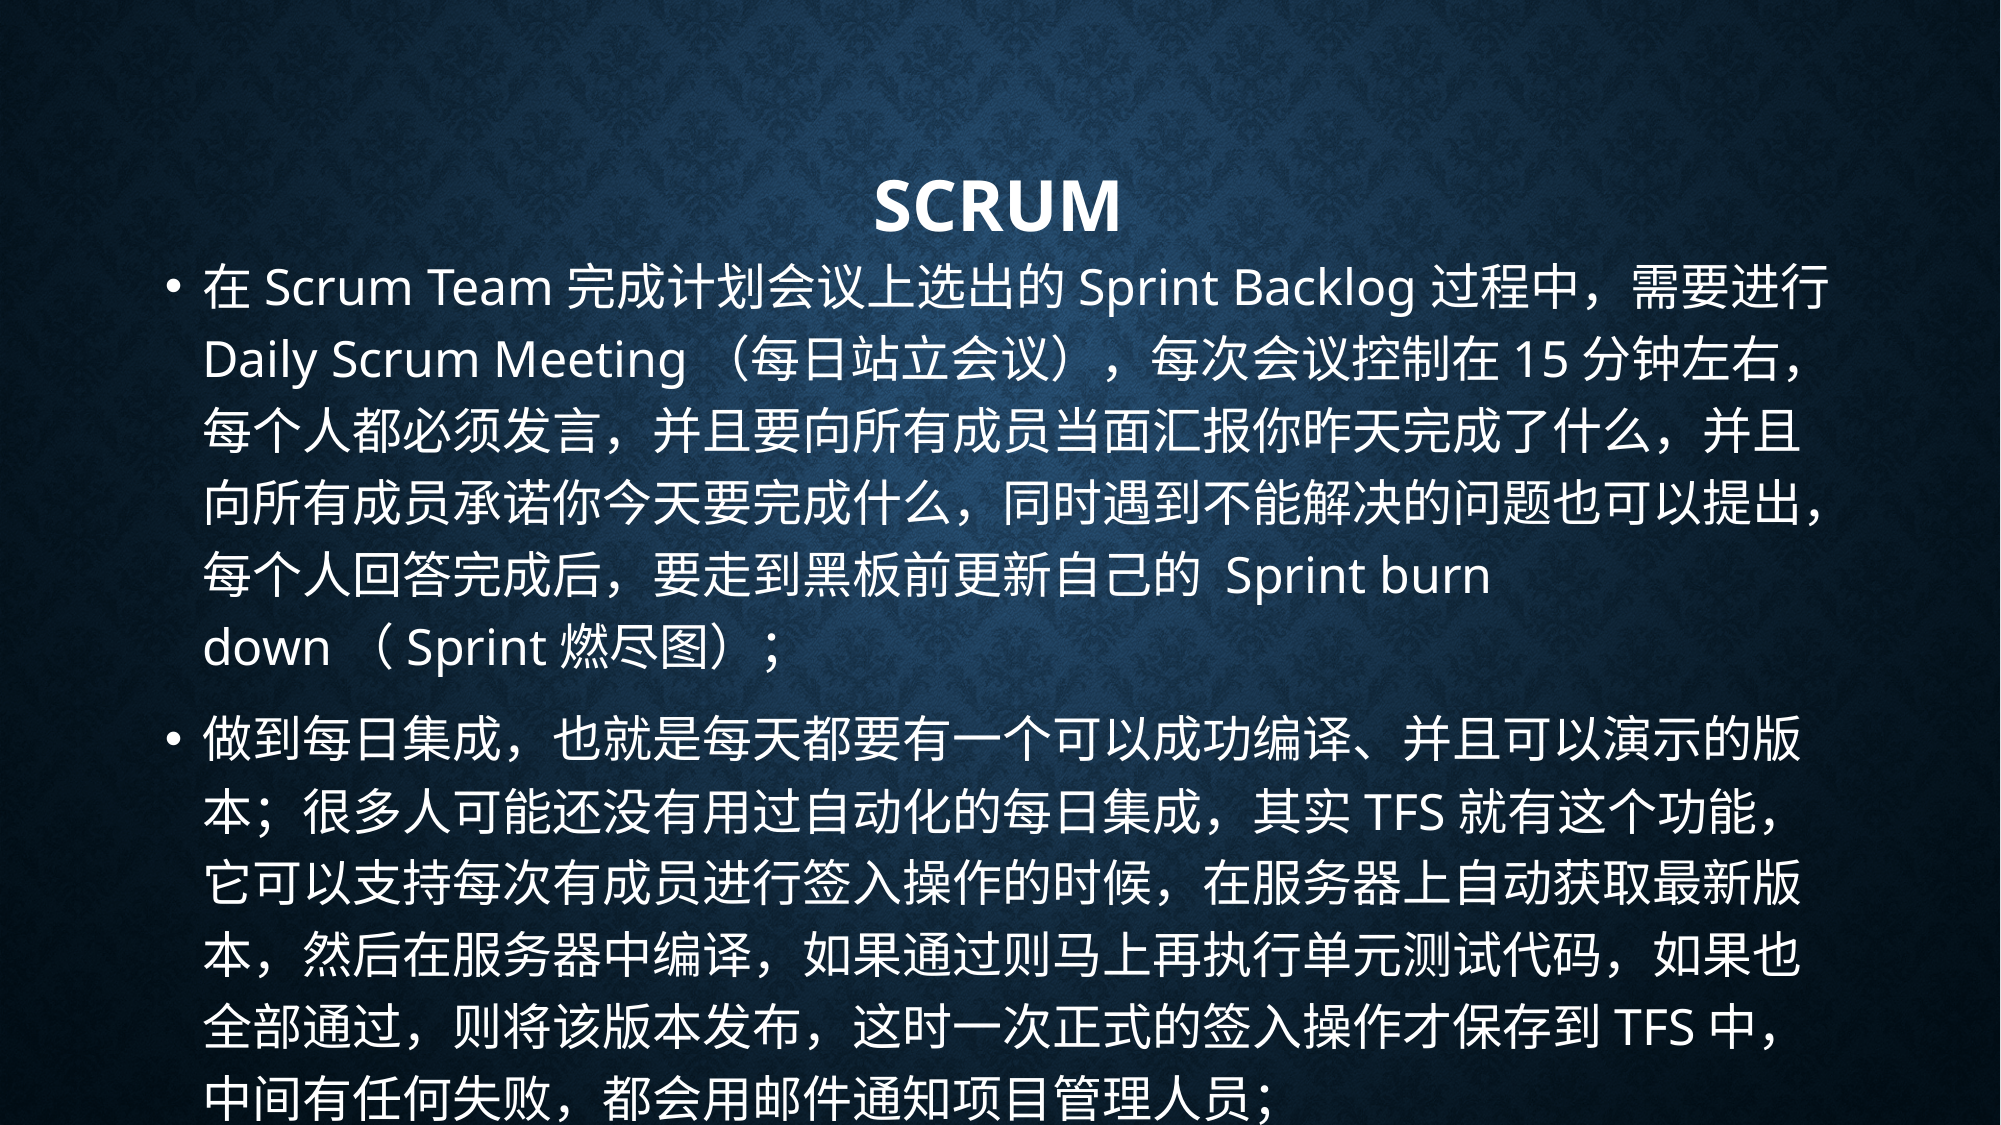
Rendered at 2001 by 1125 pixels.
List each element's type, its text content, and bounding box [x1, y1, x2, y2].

list 在Scrum Team完成计划会议上选出的Sprint Backlog过程中，需要进行 Daily Scrum Meeting（每日站立会议），每次会议控制在15分钟左右，每个人都必须发言，并且要向所有成员当面汇报你昨天完成了什么，并且向所有成员承诺你今天要完成什么，同时遇到不能解决的问题也可以提出，每个人回答完成后，要走到黑板前更新自己的 Sprint burn down（Sprint燃尽图）； 做到每日集成，也就是每天都要有一个可以成功编译、并且可以演示的版本；很多人可能还没有用过自动化的每日集成，其实TFS就有这个功能，它可以支持每次有成员进行签入操作的时候，在服务器上自动获取最新版本，然后在服务器中编译，如果通过则马上再执行单元测试代码，如果也全部通过，则将该版本发布，这时一次正式的签入操作才保存到TFS中，中间有任何失败，都会用邮件通知项目管理人员； [149, 235, 1849, 842]
title Scrum [149, 99, 1849, 235]
